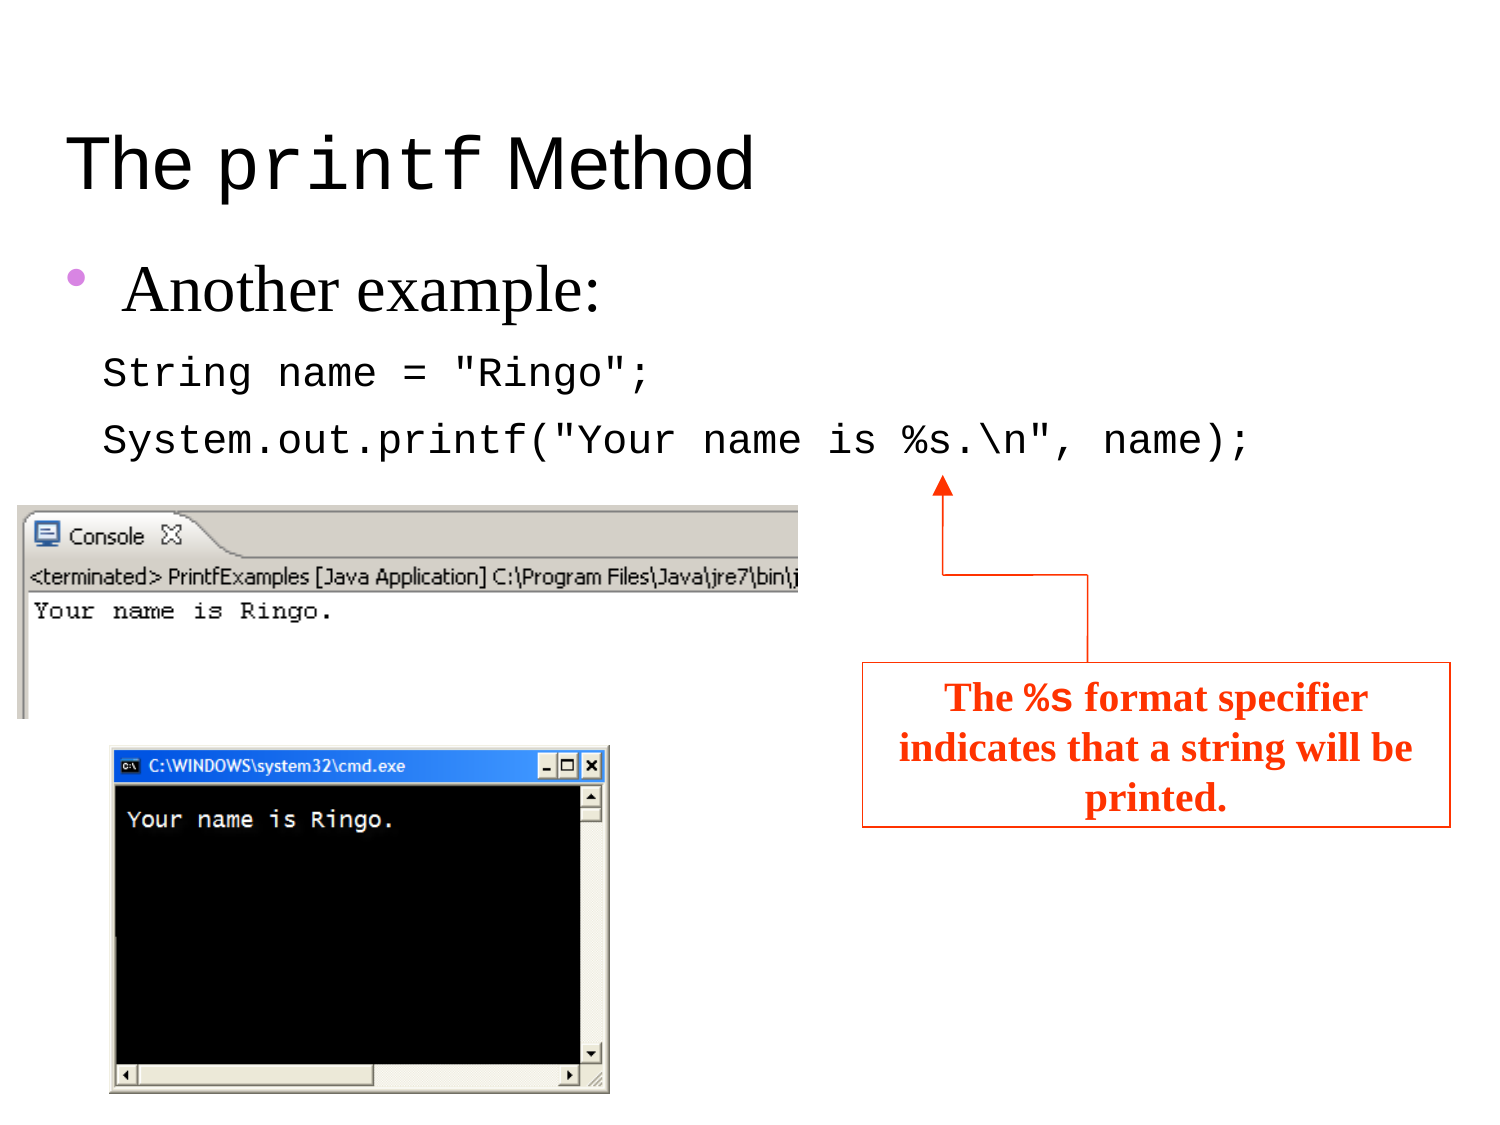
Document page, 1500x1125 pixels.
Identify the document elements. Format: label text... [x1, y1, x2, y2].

list Another example: [49, 237, 1411, 988]
title The printf Method [49, 49, 1463, 213]
picture [109, 745, 610, 1095]
text_box String name = "Ringo"; System.out.printf("Your name is %s.\n", name); [87, 337, 1450, 469]
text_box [942, 474, 1088, 663]
text_box The %s format specifier indicates that a string will be printed. [862, 662, 1450, 828]
picture [17, 505, 799, 719]
